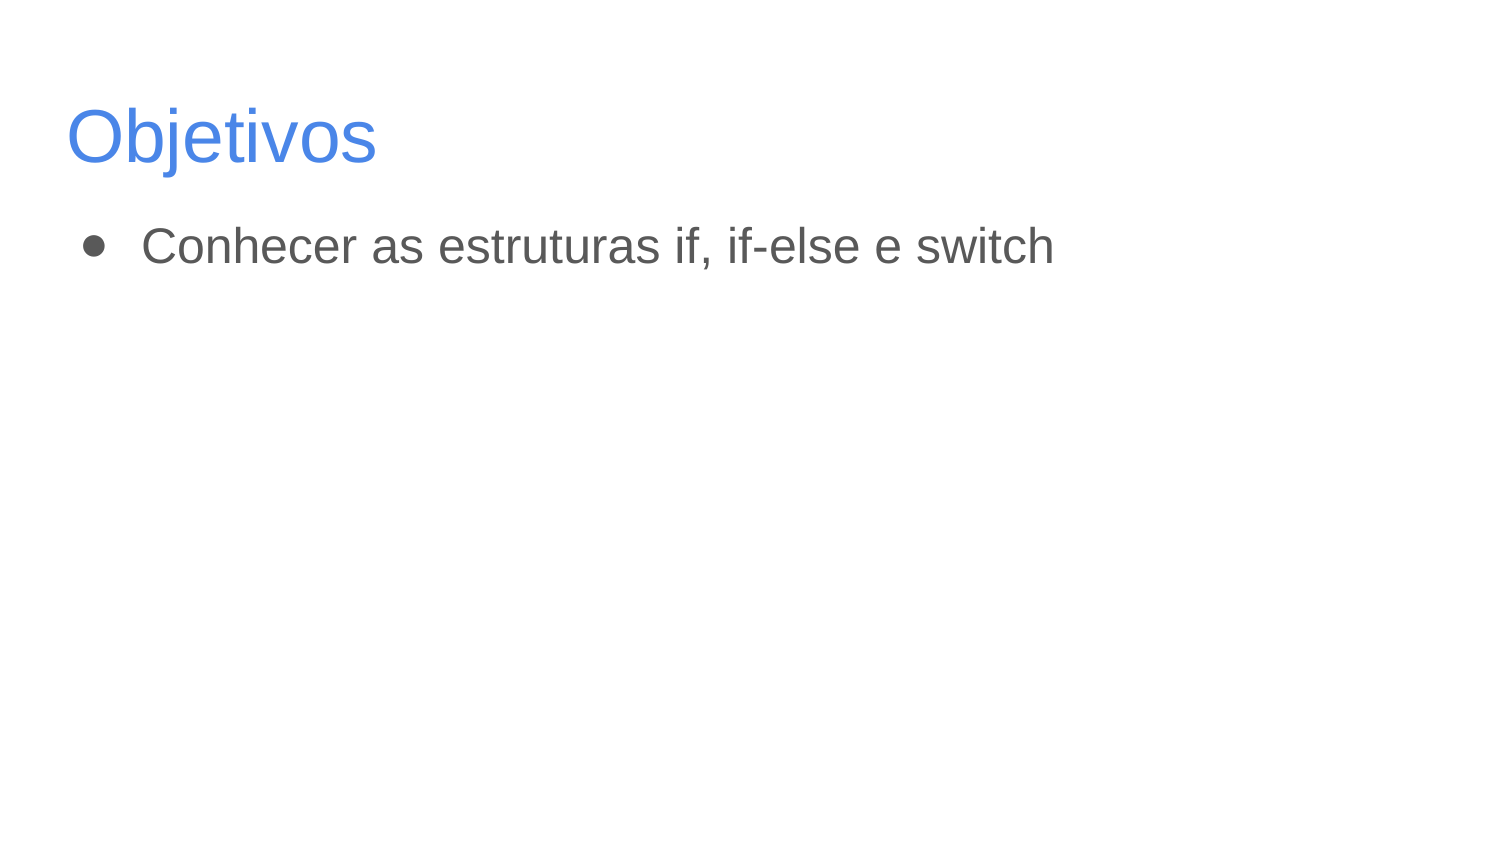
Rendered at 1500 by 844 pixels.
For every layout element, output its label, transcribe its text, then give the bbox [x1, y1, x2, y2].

list Conhecer as estruturas if, if-else e switch [51, 189, 1449, 750]
title Objetivos [51, 72, 1449, 167]
